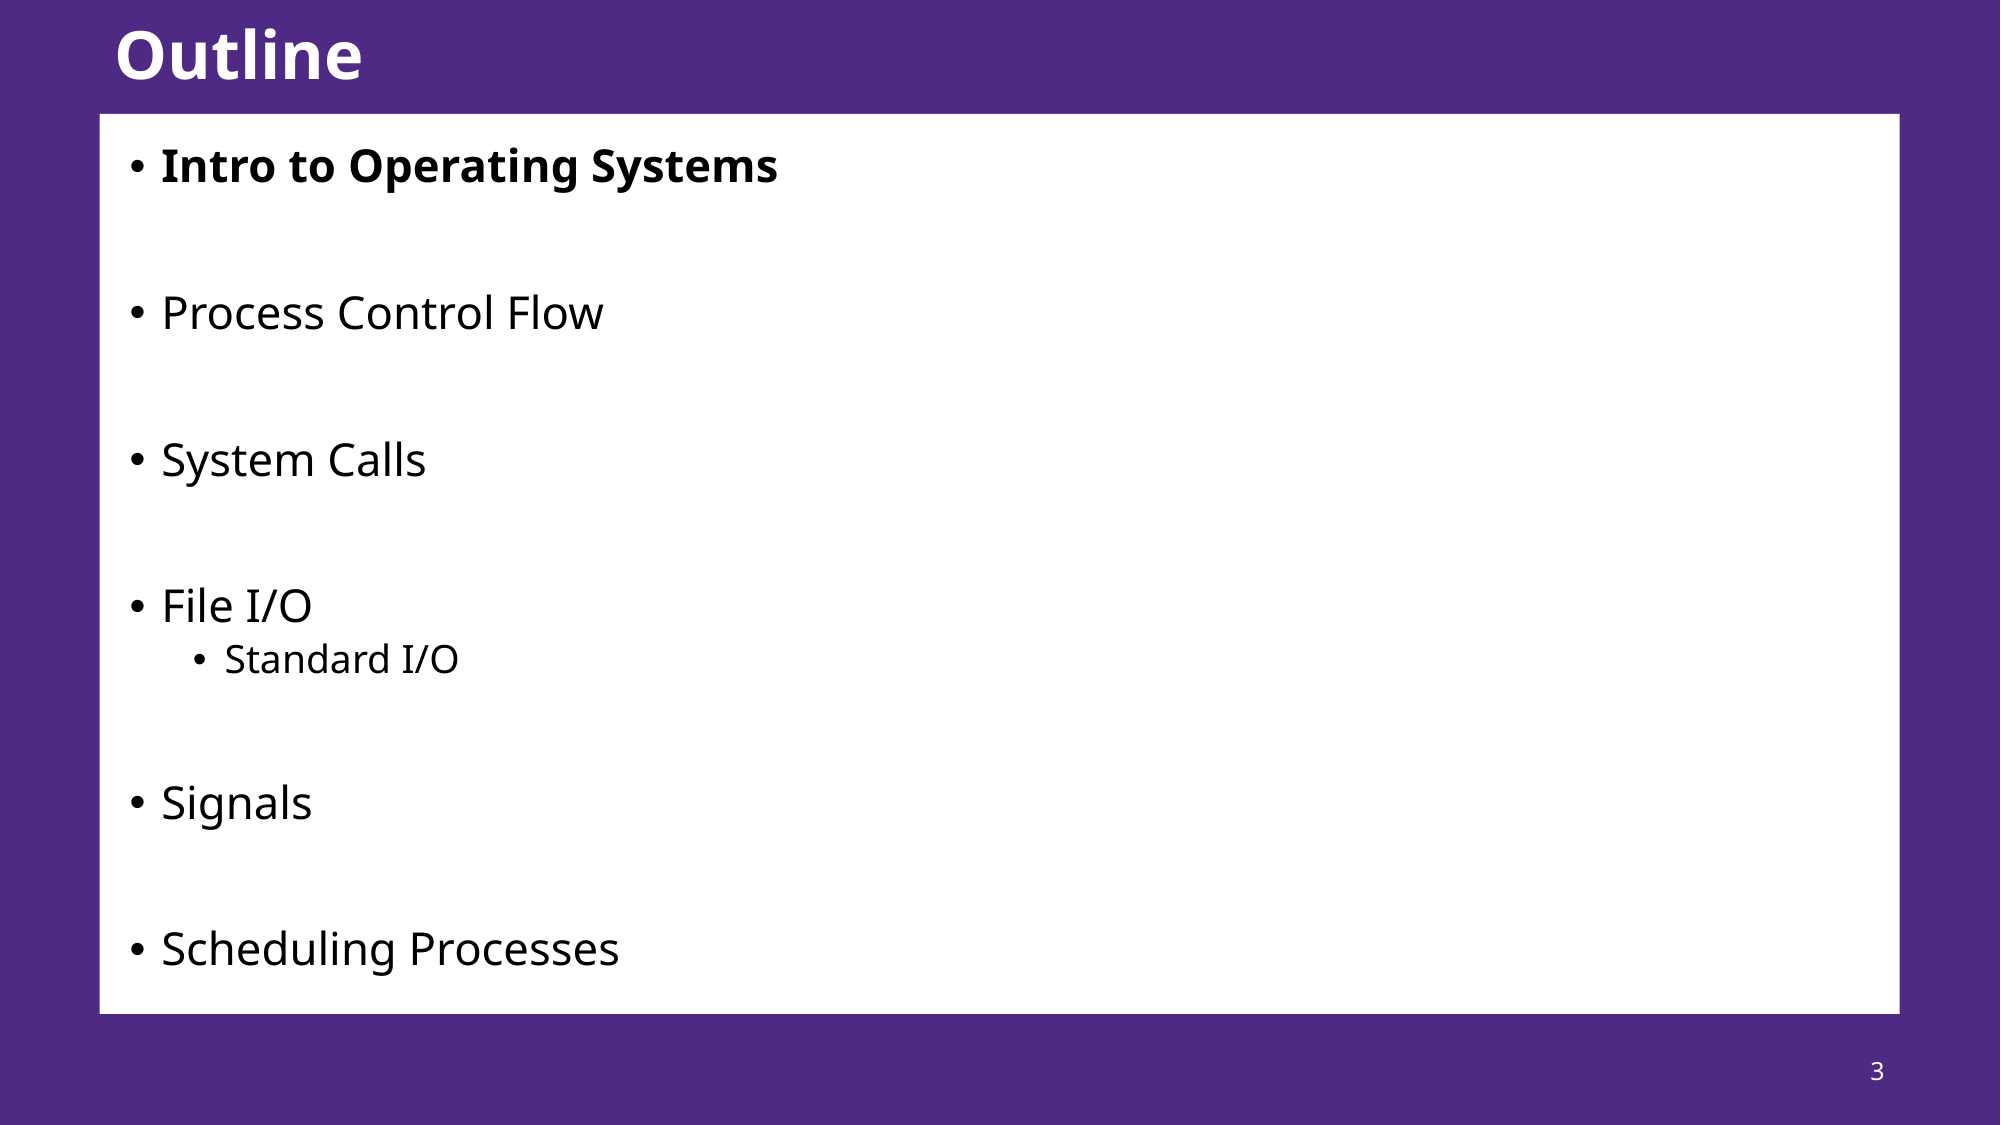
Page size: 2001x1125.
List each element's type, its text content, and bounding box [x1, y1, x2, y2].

list Intro to Operating Systems Process Control Flow System Calls File I/O Standard I/O Signals Scheduling Processes [99, 114, 1900, 1014]
slide_number 3 [1749, 1042, 1900, 1103]
title Outline [99, 1, 1900, 114]
